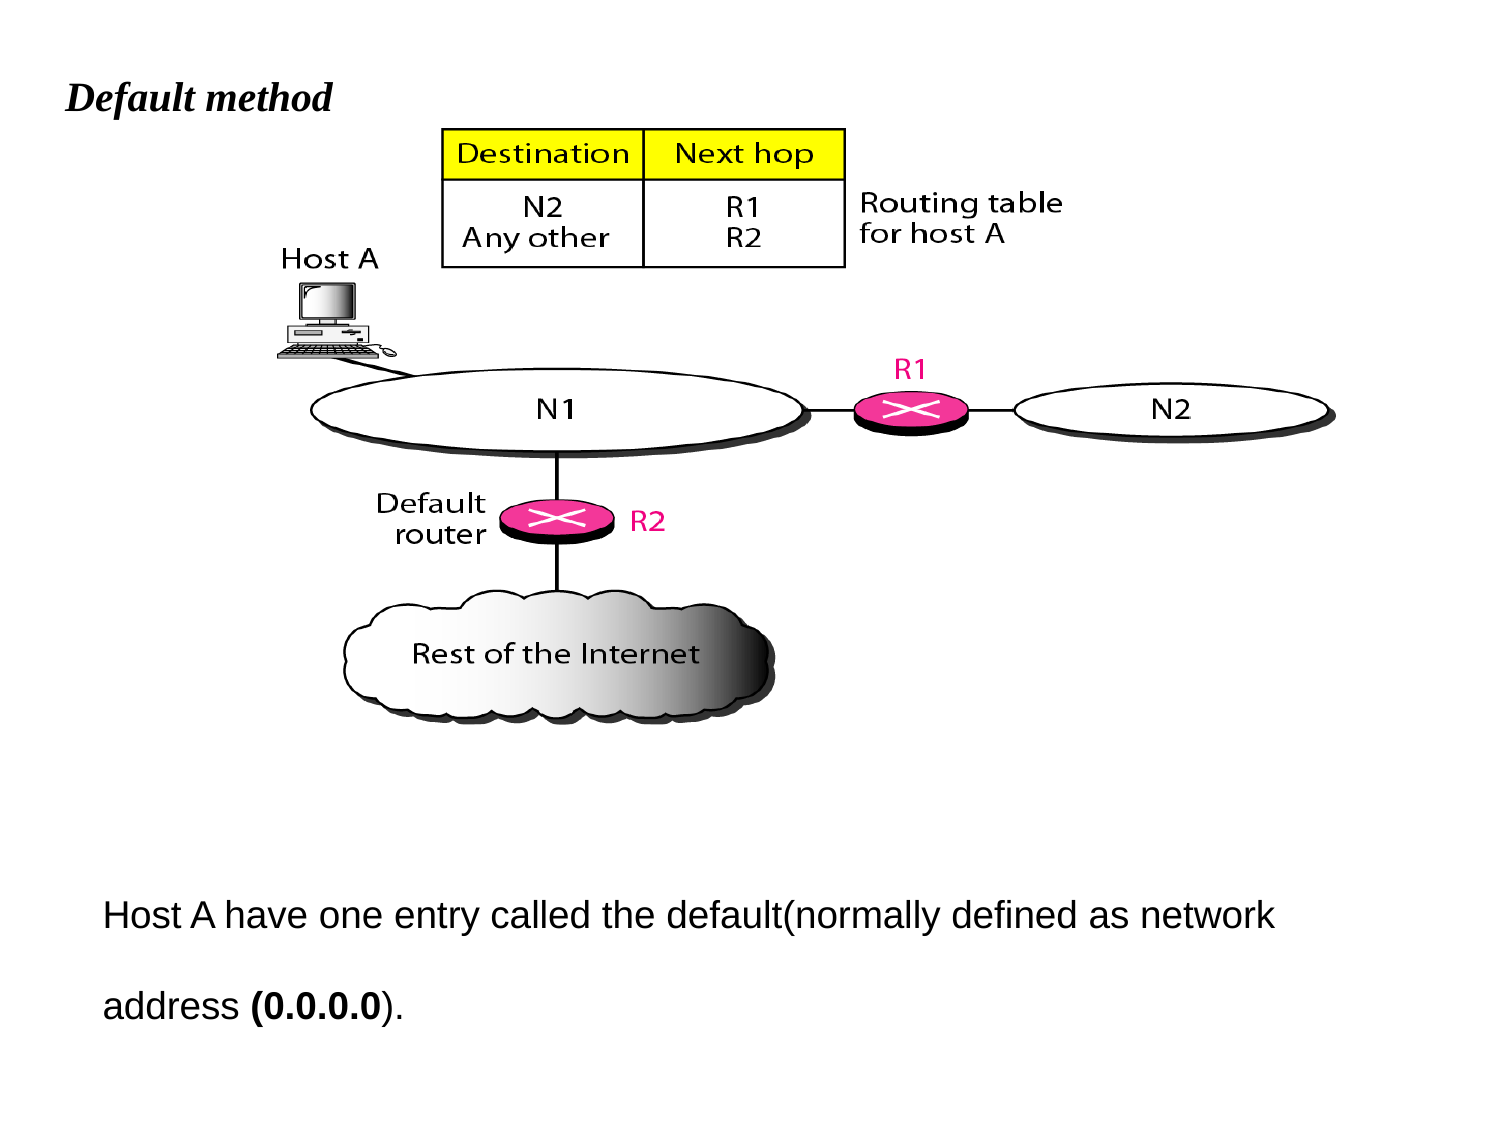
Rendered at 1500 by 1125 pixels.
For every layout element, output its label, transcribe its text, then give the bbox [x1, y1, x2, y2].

text_box Default method [49, 62, 350, 128]
picture [276, 127, 1338, 726]
text_box Host A have one entry called the default(normally defined as network address (0.0.0.0). [87, 837, 1438, 1035]
